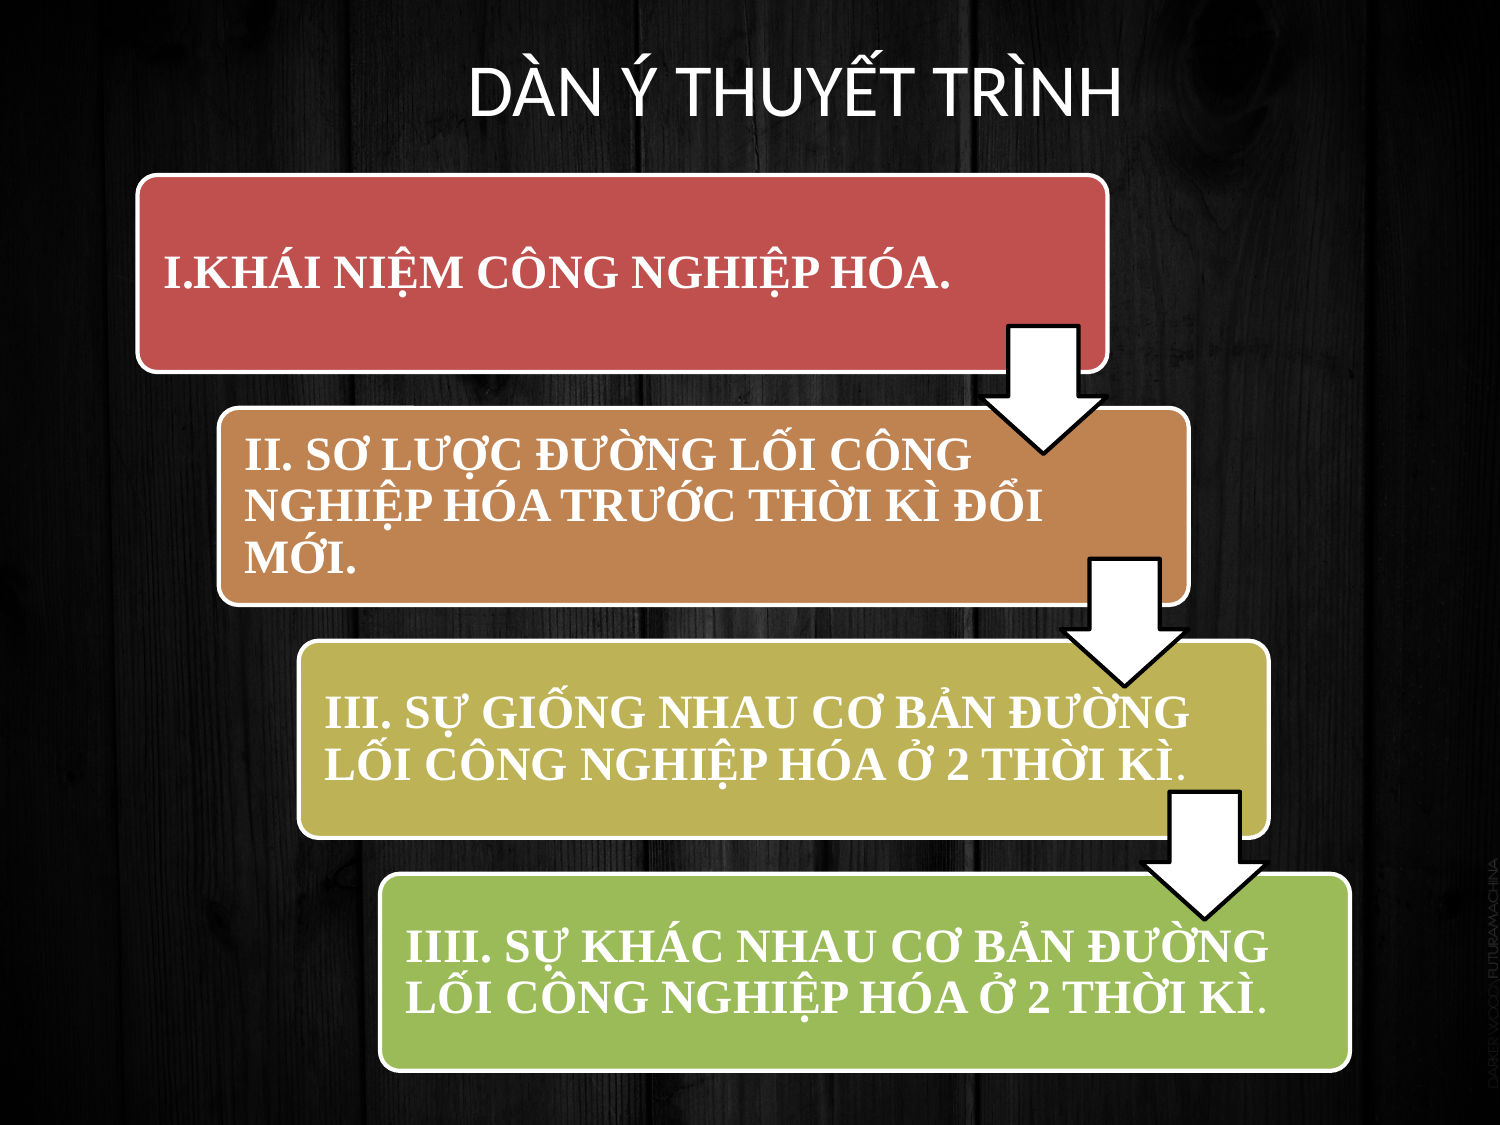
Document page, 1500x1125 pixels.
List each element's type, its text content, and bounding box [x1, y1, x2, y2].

text_box Dàn ý thuyết Trình [453, 34, 1140, 140]
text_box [137, 174, 1351, 1071]
picture [0, 0, 1500, 1125]
